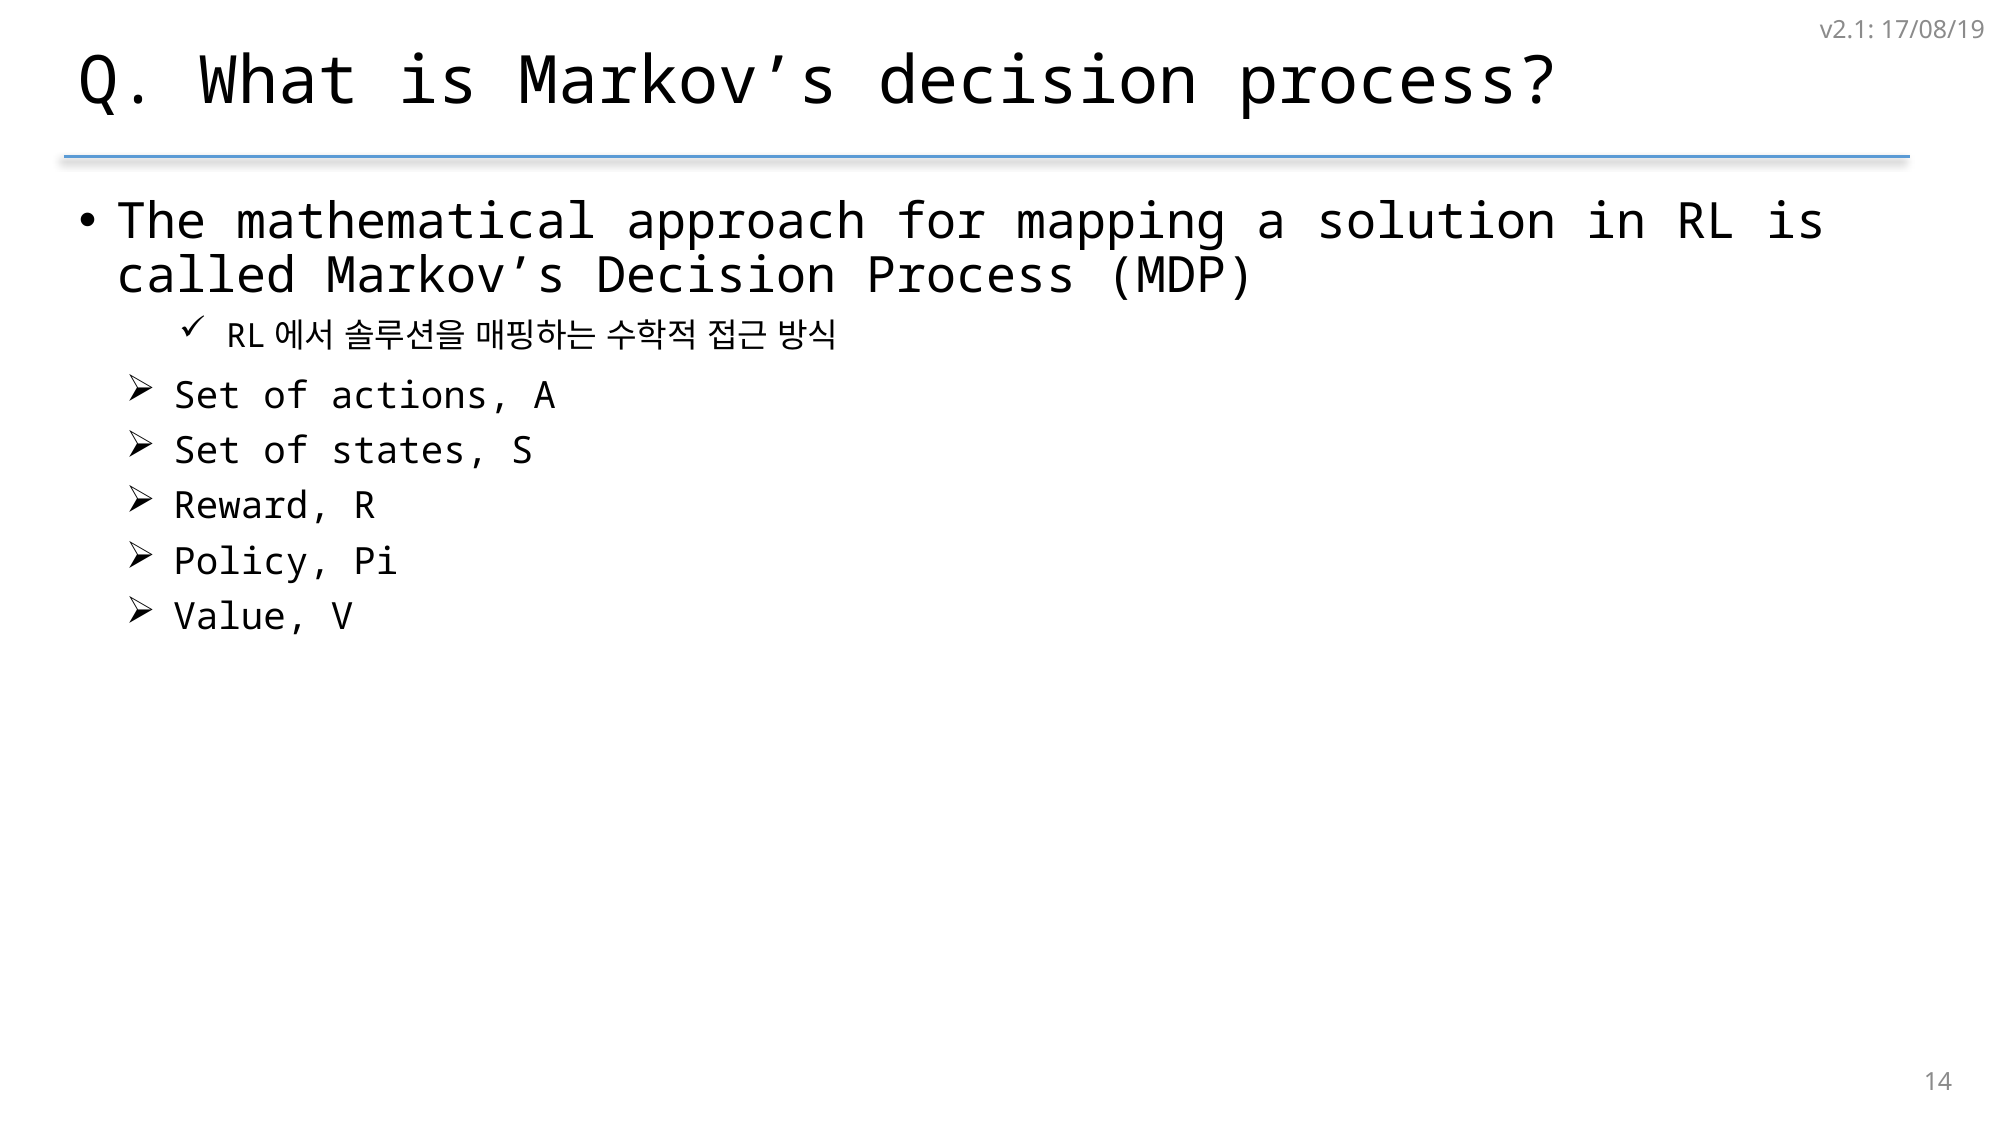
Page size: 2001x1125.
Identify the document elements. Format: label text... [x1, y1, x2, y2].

title Q. What is Markov’s decision process? [63, 26, 1911, 138]
slide_number 13 [1517, 1052, 1968, 1113]
list The mathematical approach for mapping a solution in RL is called Markov’s Decision Process (MDP) RL에서 솔루션을 매핑하는 수학적 접근 방식 Set of actions, A Set of states, S Reward, R Policy, Pi Value, V [63, 188, 1911, 1083]
footer v2.1: 17/08/19 [1325, 0, 2000, 61]
